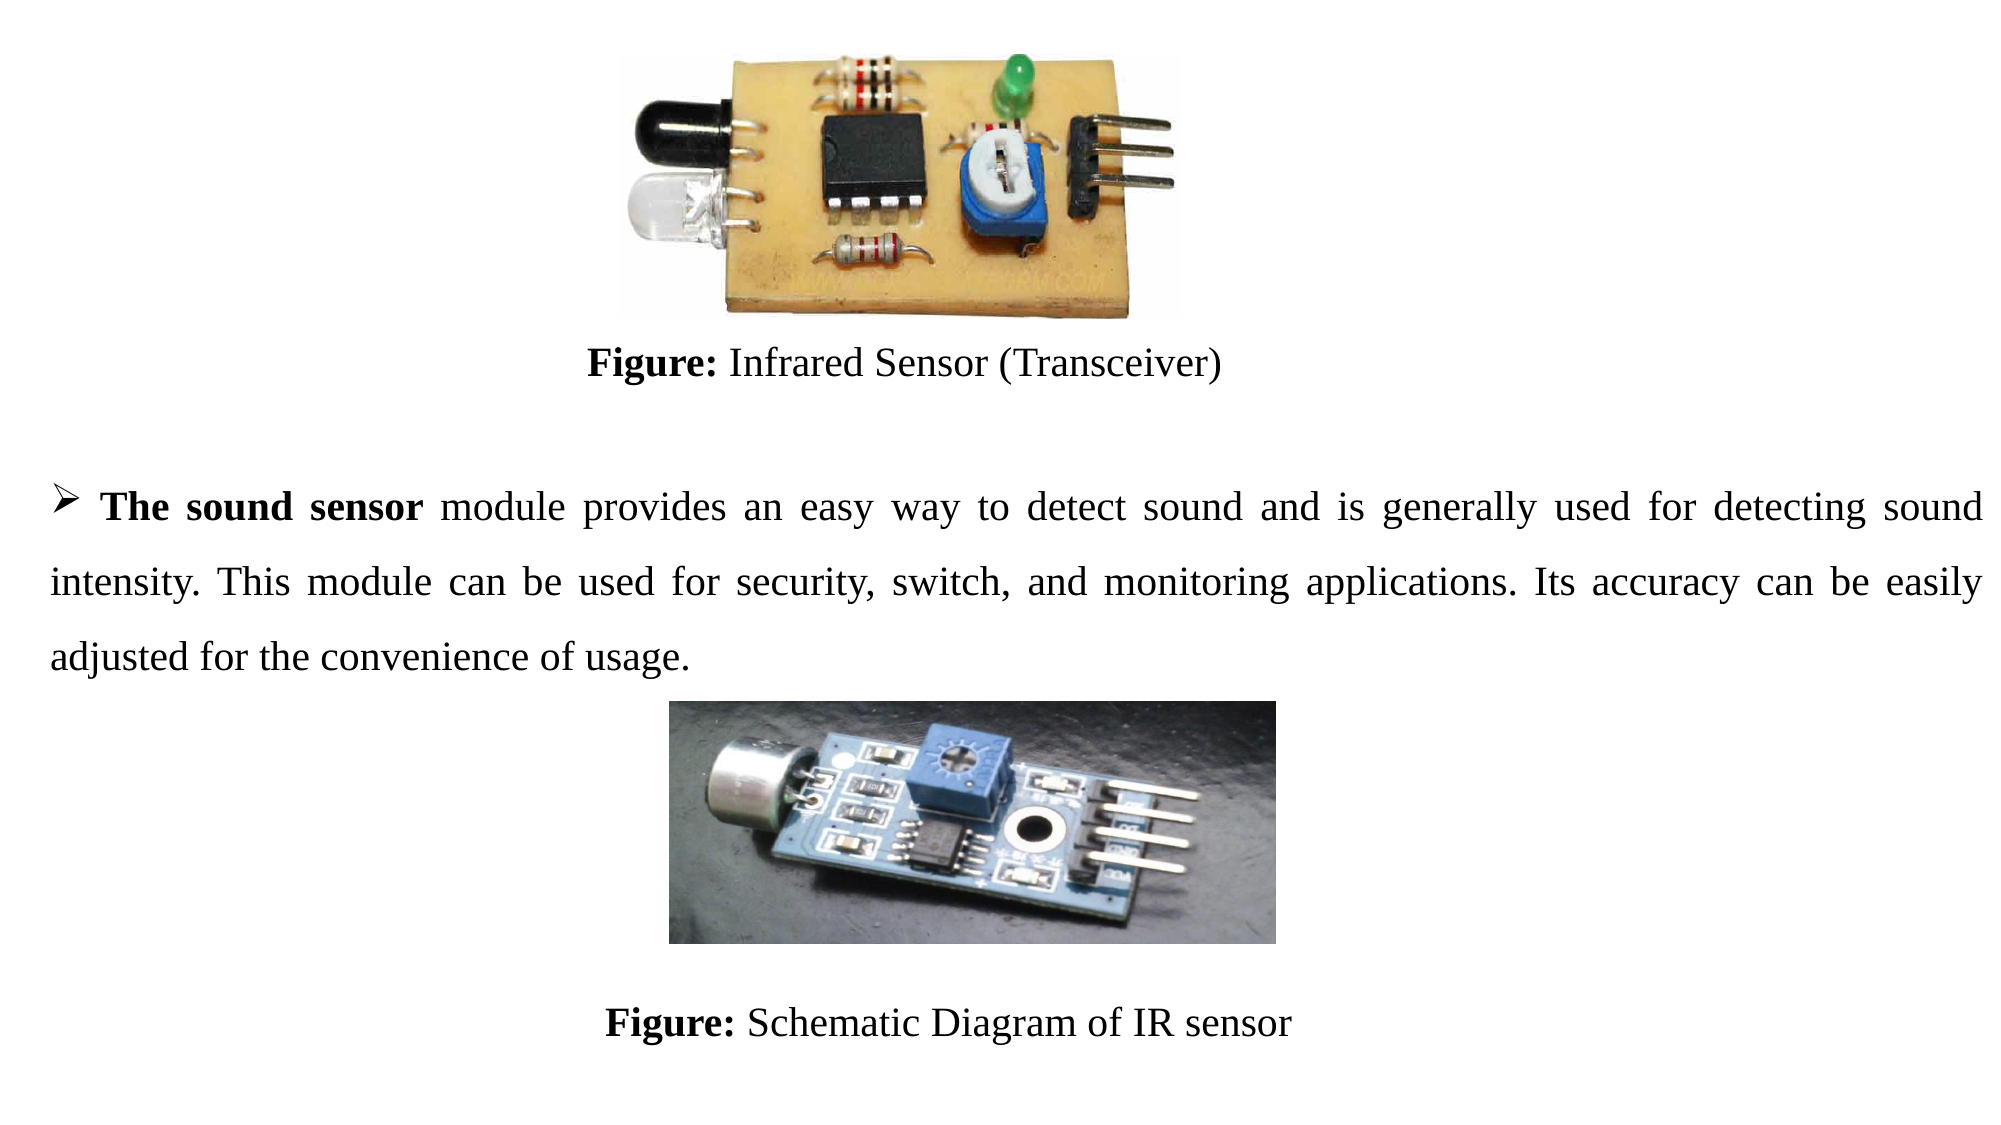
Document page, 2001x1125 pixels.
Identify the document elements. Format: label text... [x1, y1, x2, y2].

picture [619, 54, 1181, 319]
picture [668, 701, 1276, 944]
text_box The sound sensor module provides an easy way to detect sound and is generally used for detecting sound intensity. This module can be used for security, switch, and monitoring applications. Its accuracy can be easily adjusted for the convenience of usage. [34, 446, 2000, 737]
text_box Figure: Schematic Diagram of IR sensor [510, 987, 1388, 1053]
text_box Figure: Infrared Sensor (Transceiver) [447, 327, 1363, 393]
